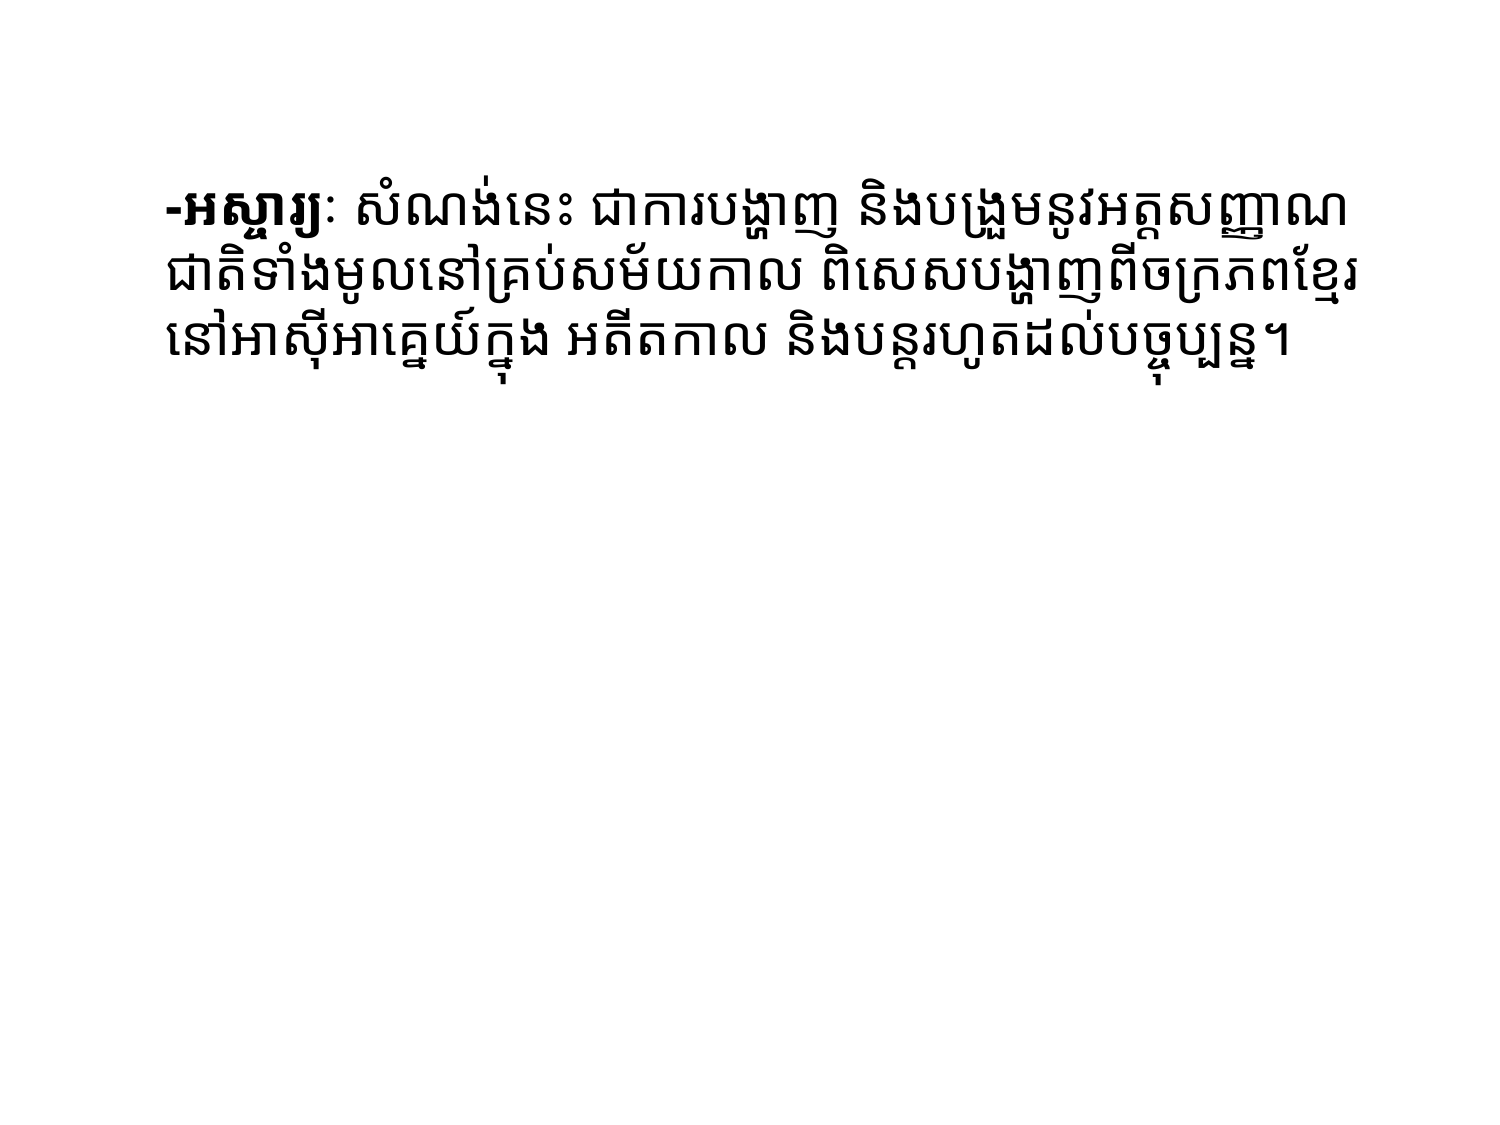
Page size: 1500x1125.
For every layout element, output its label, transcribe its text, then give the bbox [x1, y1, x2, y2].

list -អស្ចារ្យៈ សំណង់នេះ ជាការបង្ហាញ និងបង្រួមនូវអត្តសញ្ញាណជាតិទាំងមូលនៅគ្រប់សម័យកាល ពិសេសបង្ហាញពីចក្រភពខ្មែរនៅអាស៊ីអាគ្នេយ៍ក្នុង អតីតកាល និងបន្តរហូតដល់បច្ចុប្បន្ន។ [75, 87, 1375, 950]
